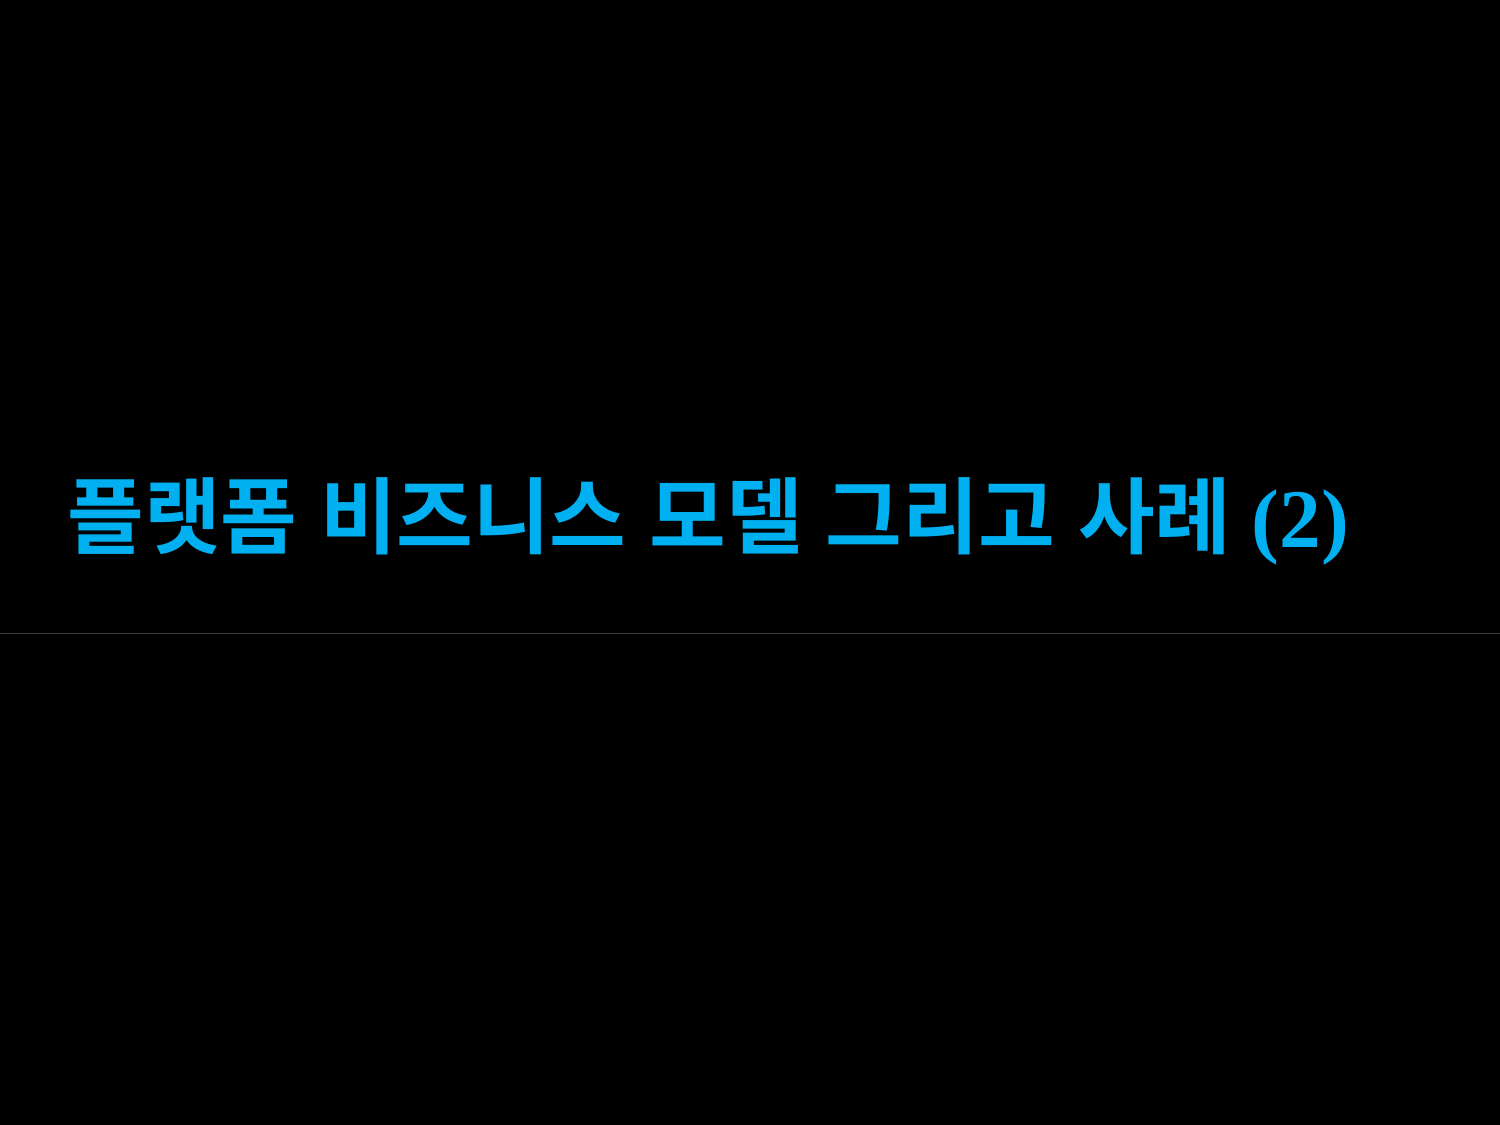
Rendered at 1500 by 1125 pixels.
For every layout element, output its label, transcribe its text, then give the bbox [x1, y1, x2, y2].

text_box [0, 0, 1500, 632]
text_box 플랫폼 비즈니스 모델 그리고 사례(2) [53, 456, 1447, 572]
text_box [0, 632, 1500, 1125]
